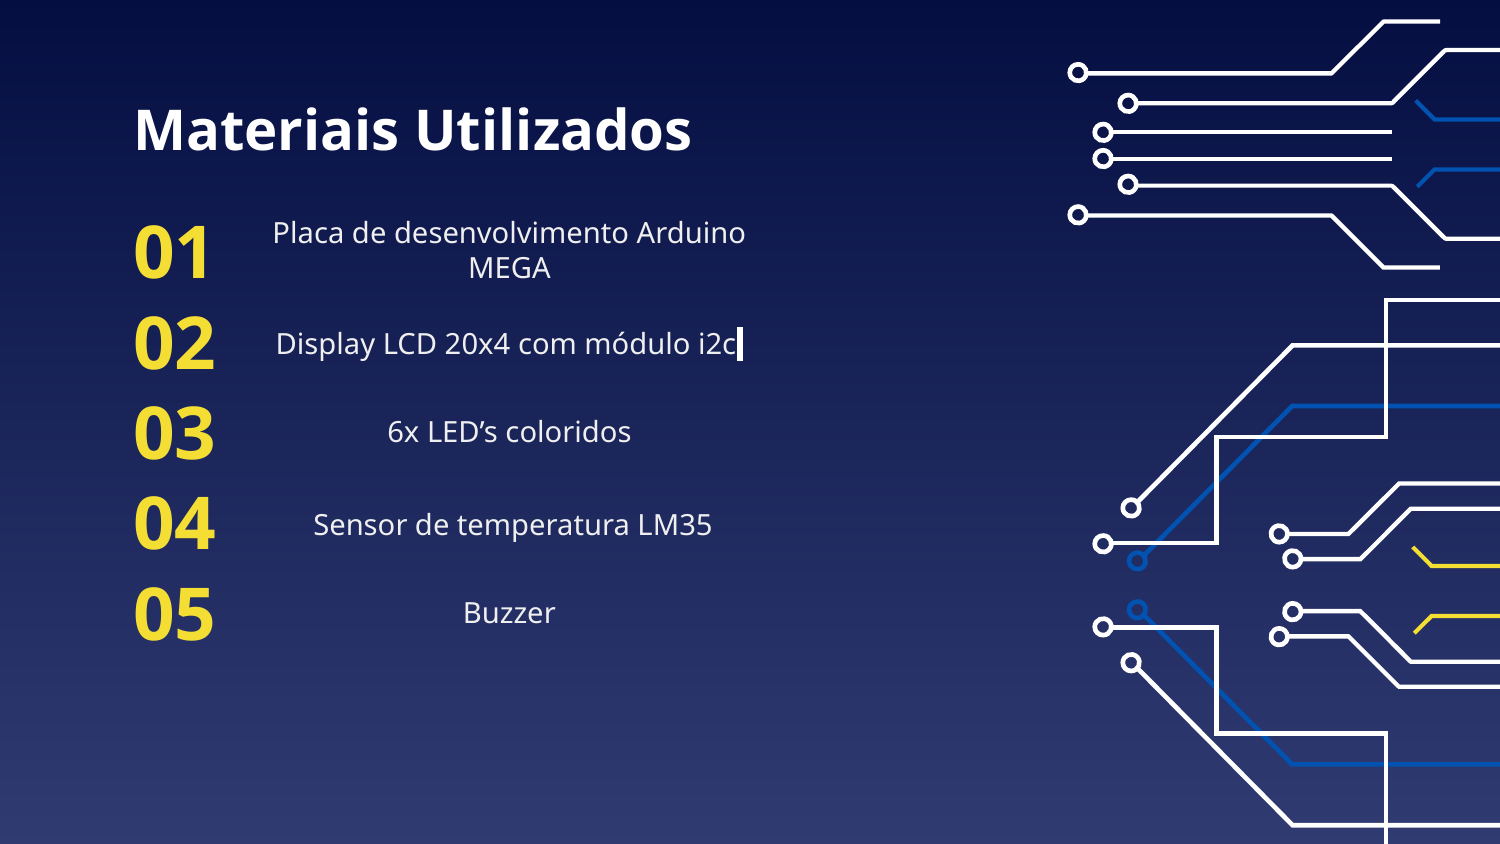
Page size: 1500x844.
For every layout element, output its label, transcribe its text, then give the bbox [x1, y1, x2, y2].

title 03 [118, 387, 232, 474]
title Materiais Utilizados [118, 88, 999, 167]
title 02 [118, 296, 232, 384]
title 04 [118, 477, 232, 565]
title 01 [118, 206, 232, 293]
subtitle Placa de desenvolvimento Arduino MEGA [232, 206, 787, 293]
subtitle 6x LED’s coloridos [232, 387, 787, 474]
subtitle Display LCD 20x4 com módulo i2c [232, 296, 787, 384]
subtitle Buzzer [232, 568, 787, 655]
title 05 [118, 568, 232, 655]
subtitle Sensor de temperatura LM35 [232, 477, 787, 565]
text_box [1069, 19, 1500, 270]
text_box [1094, 299, 1500, 844]
